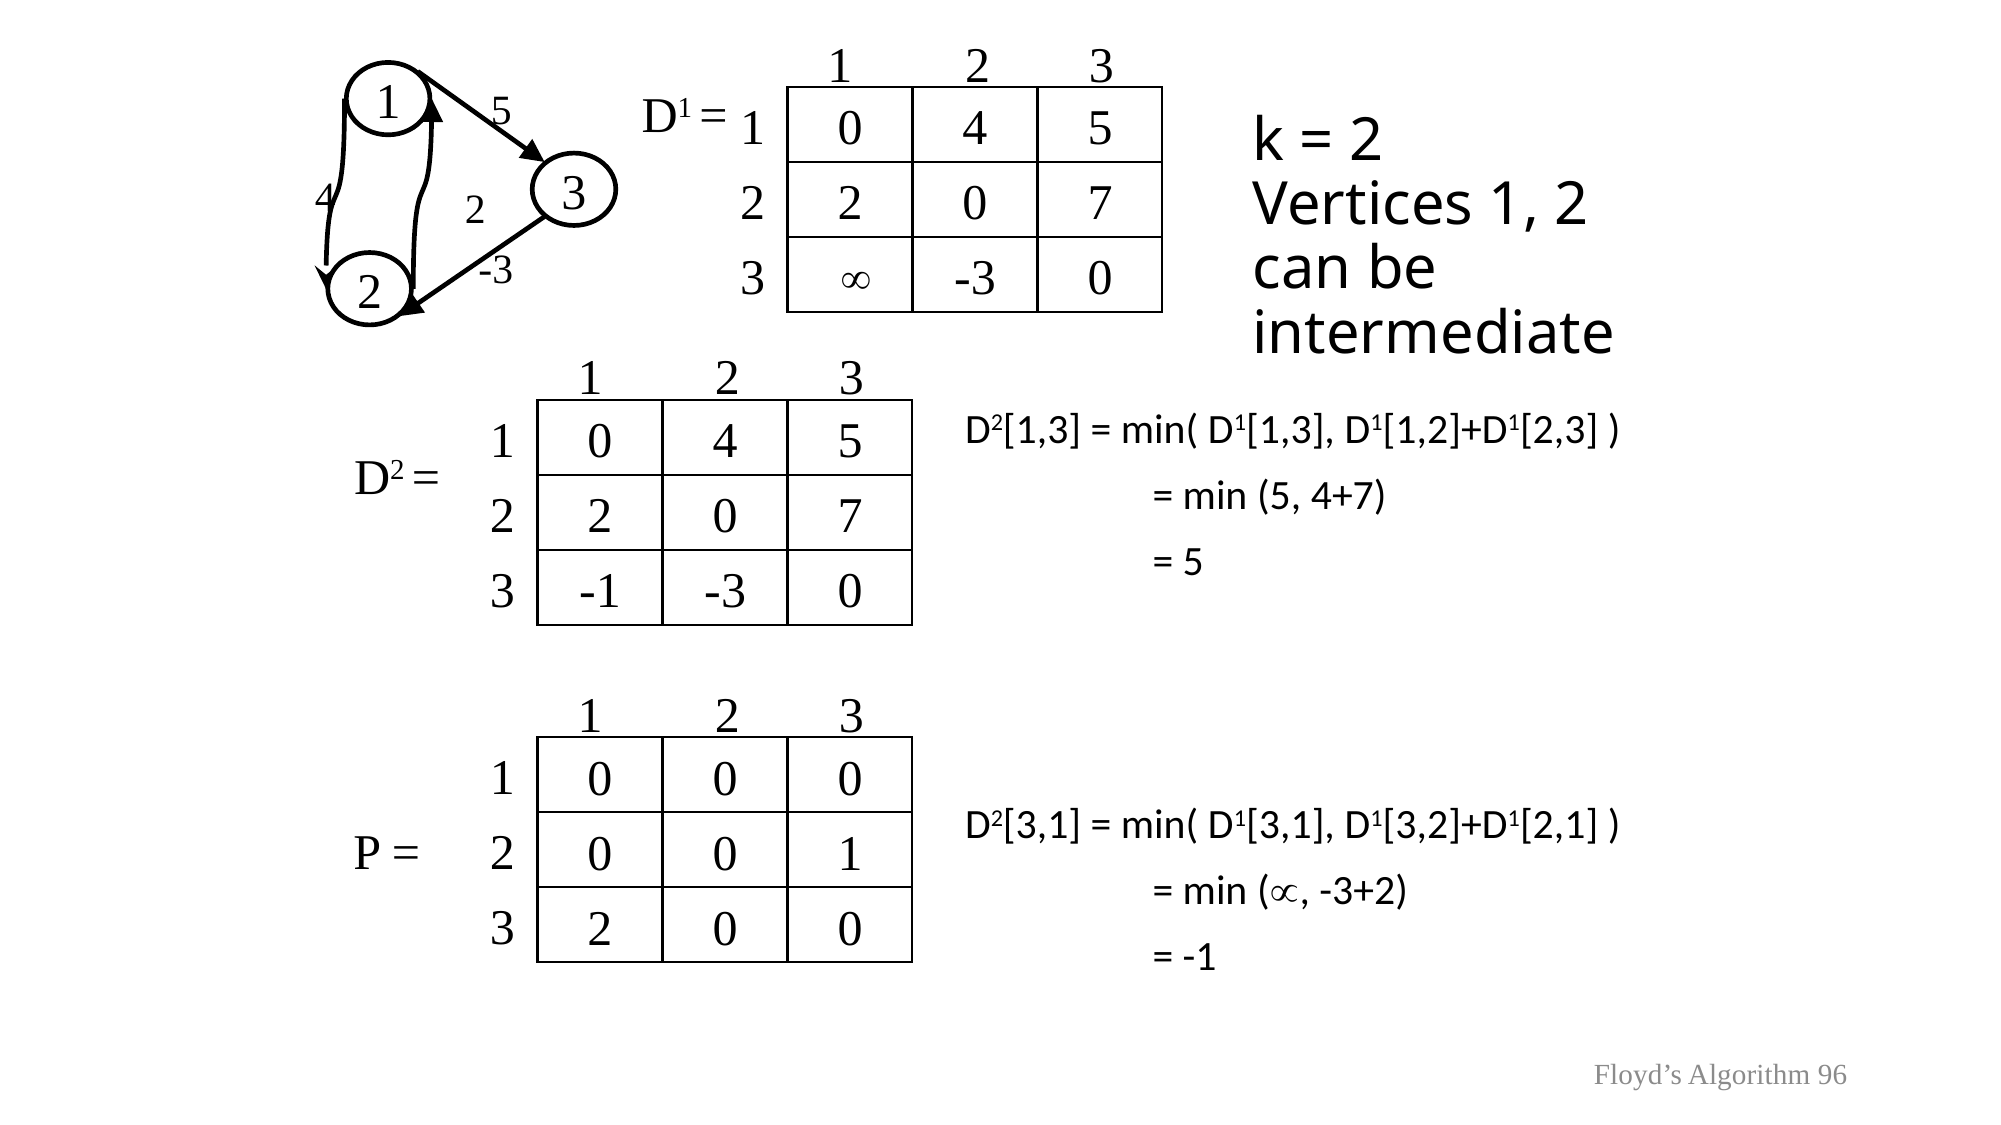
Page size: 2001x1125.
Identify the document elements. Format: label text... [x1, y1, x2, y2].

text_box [474, 674, 913, 963]
slide_number Floyd’s Algorithm 96 [1412, 1042, 1863, 1103]
list D2[1,3] = min( D1[1,3], D1[1,2]+D1[2,3] ) = min (5, 4+7) = 5 D2[3,1] = min( D1[3,1], D1[3,2]+D1[2,1] ) = min (, -3+2) = -1 [950, 399, 1700, 1000]
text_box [299, 62, 616, 325]
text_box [474, 337, 913, 625]
text_box P = [338, 812, 435, 888]
text_box D1 = [616, 74, 724, 150]
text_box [724, 24, 1163, 313]
title k = 2 Vertices 1, 2 can be intermediate [1237, 99, 1675, 375]
text_box D2 = [326, 437, 456, 513]
